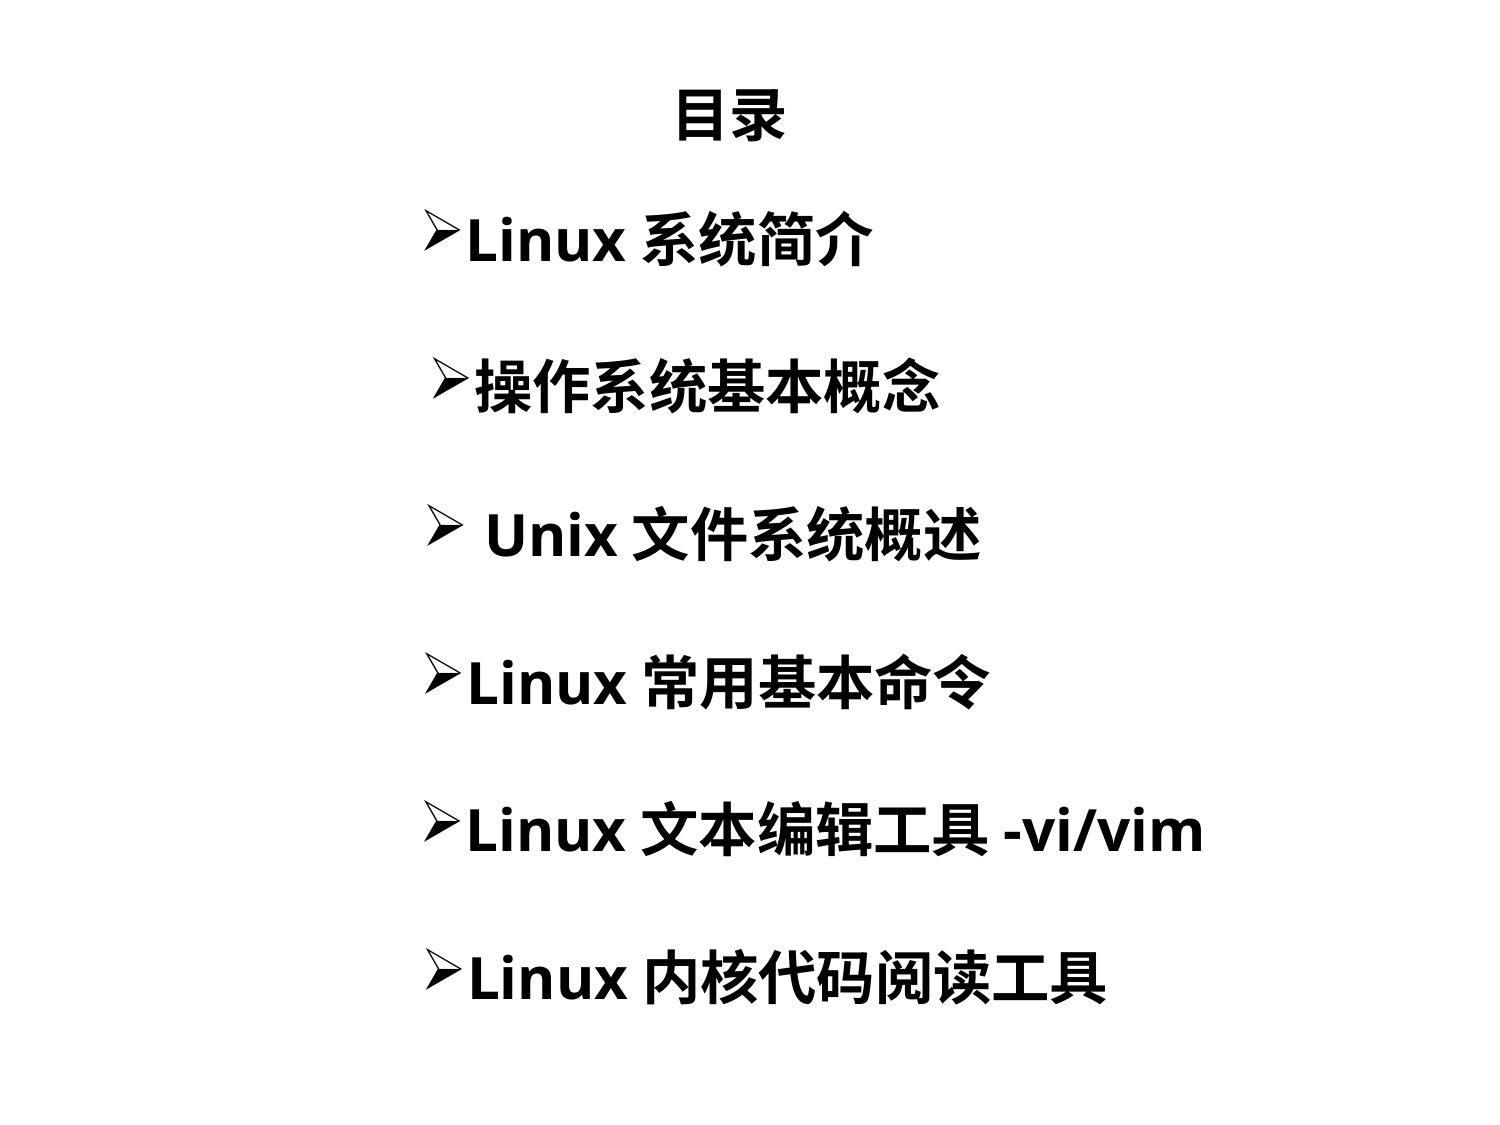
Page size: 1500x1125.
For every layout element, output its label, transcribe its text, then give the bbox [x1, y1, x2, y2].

text_box Linux文本编辑工具-vi/vim [404, 786, 1221, 871]
text_box 目录 [657, 70, 804, 156]
text_box Unix文件系统概述 [407, 490, 997, 576]
text_box 操作系统基本概念 [413, 343, 956, 428]
text_box Linux内核代码阅读工具 [406, 933, 1123, 1019]
text_box Linux常用基本命令 [405, 638, 1006, 724]
text_box Linux系统简介 [404, 195, 889, 281]
